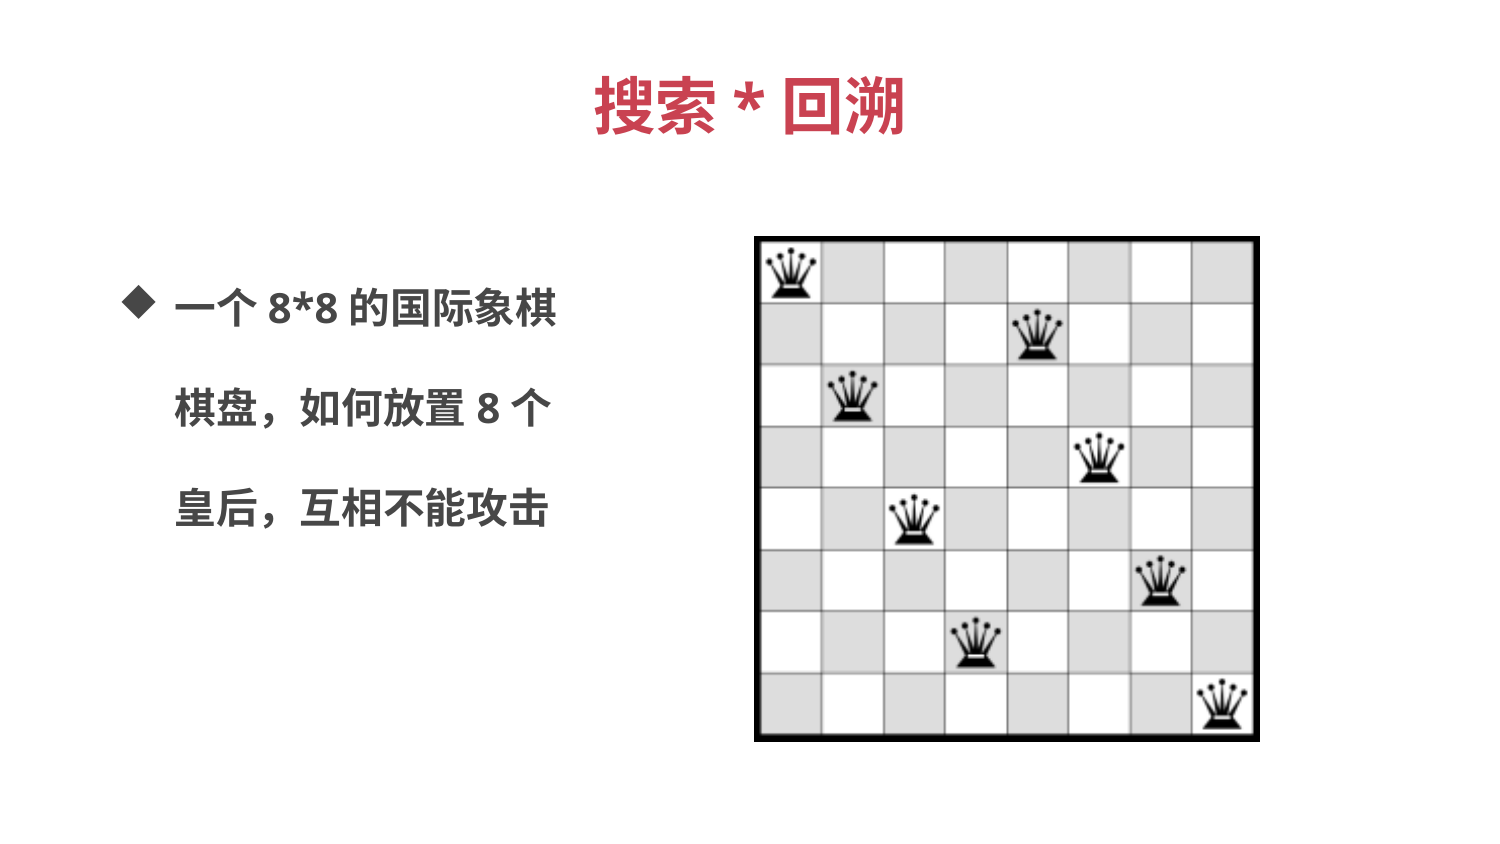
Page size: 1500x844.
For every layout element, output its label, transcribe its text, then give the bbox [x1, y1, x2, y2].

picture [754, 236, 1260, 743]
title 搜索*回溯 [74, 33, 1426, 175]
list 一个8*8的国际象棋棋盘，如何放置8个皇后，互相不能攻击 [102, 224, 594, 761]
